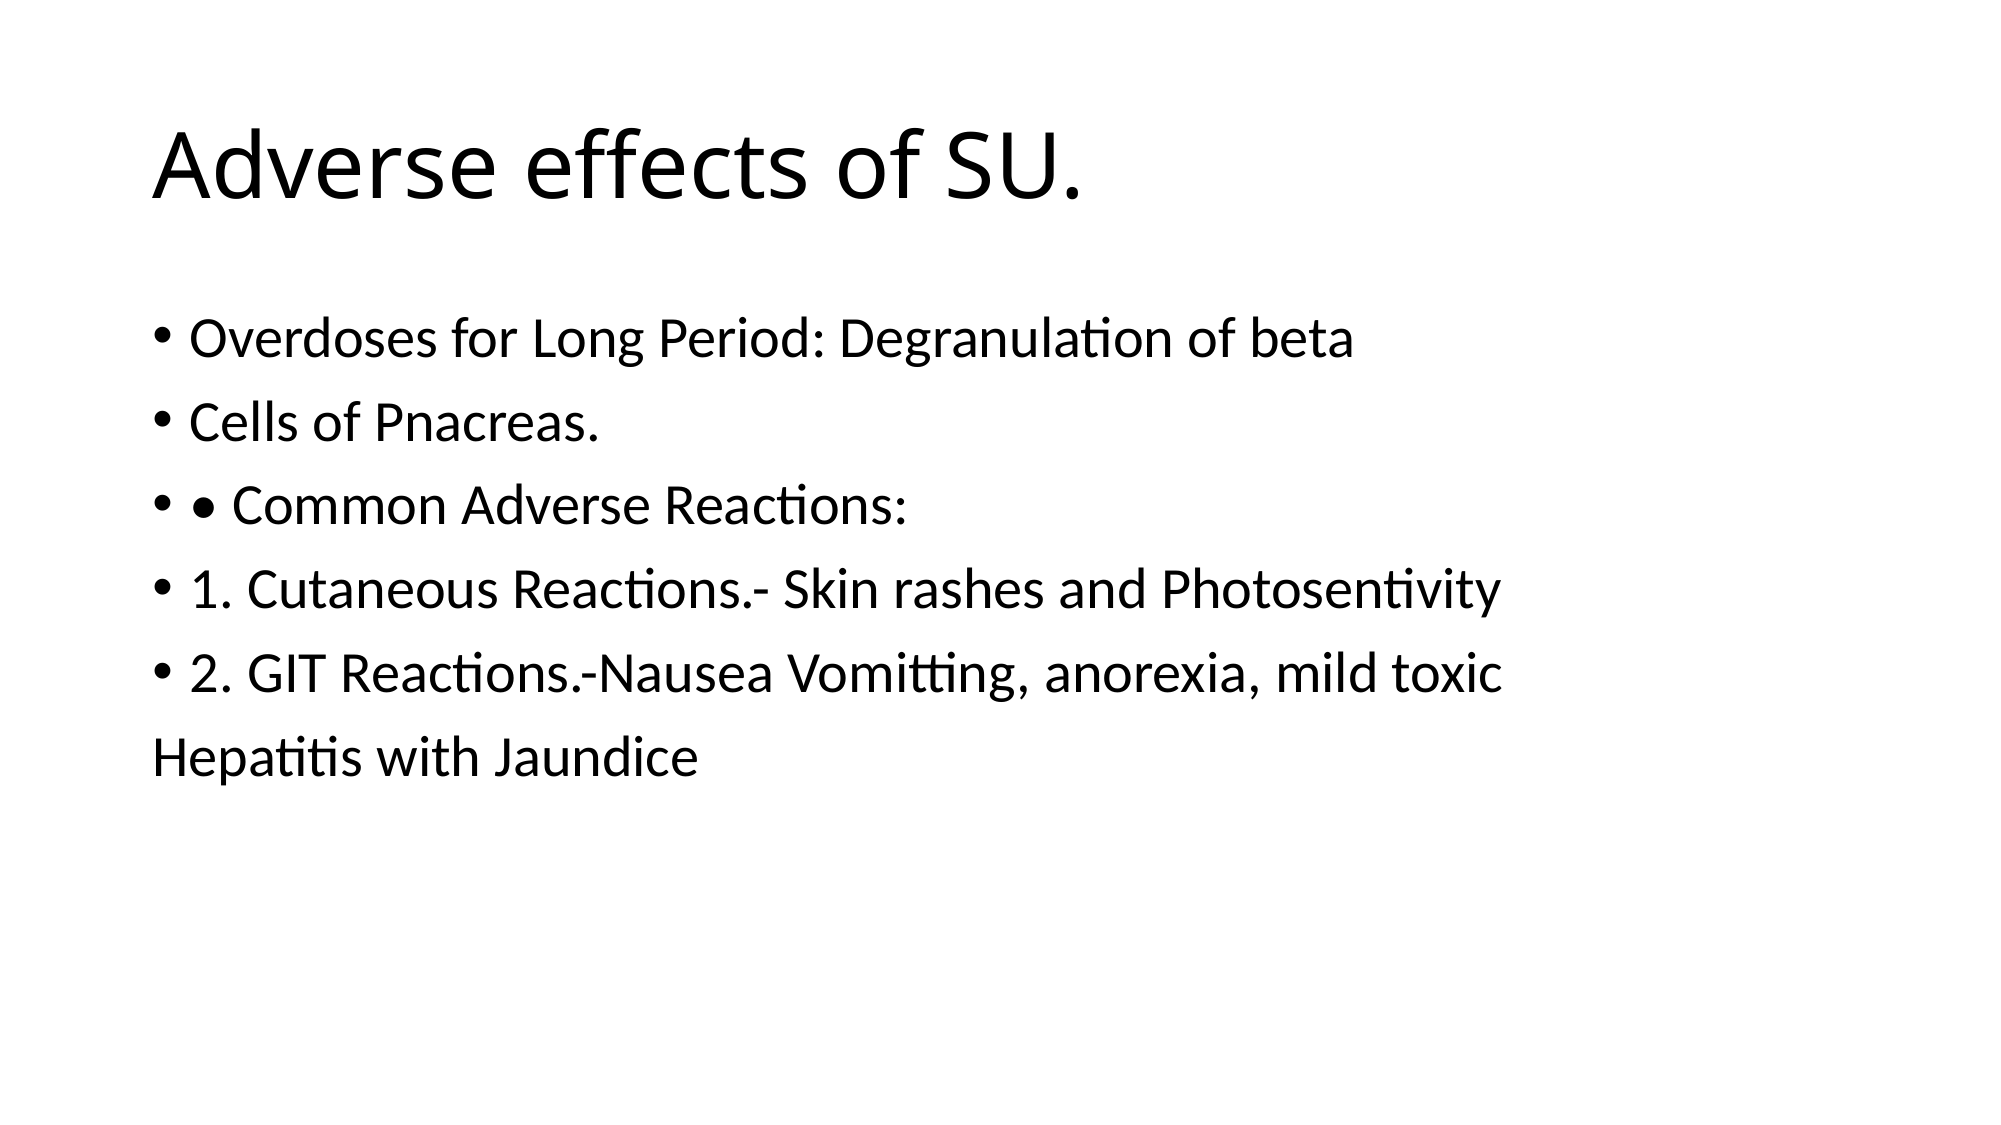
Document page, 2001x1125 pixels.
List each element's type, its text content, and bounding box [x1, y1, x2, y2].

list Overdoses for Long Period: Degranulation of beta Cells of Pnacreas. • Common Adverse Reactions: 1. Cutaneous Reactions.- Skin rashes and Photosentivity 2. GIT Reactions.-Nausea Vomitting, anorexia, mild toxic Hepatitis with Jaundice [137, 299, 1863, 1014]
title Adverse effects of SU. [137, 59, 1863, 278]
